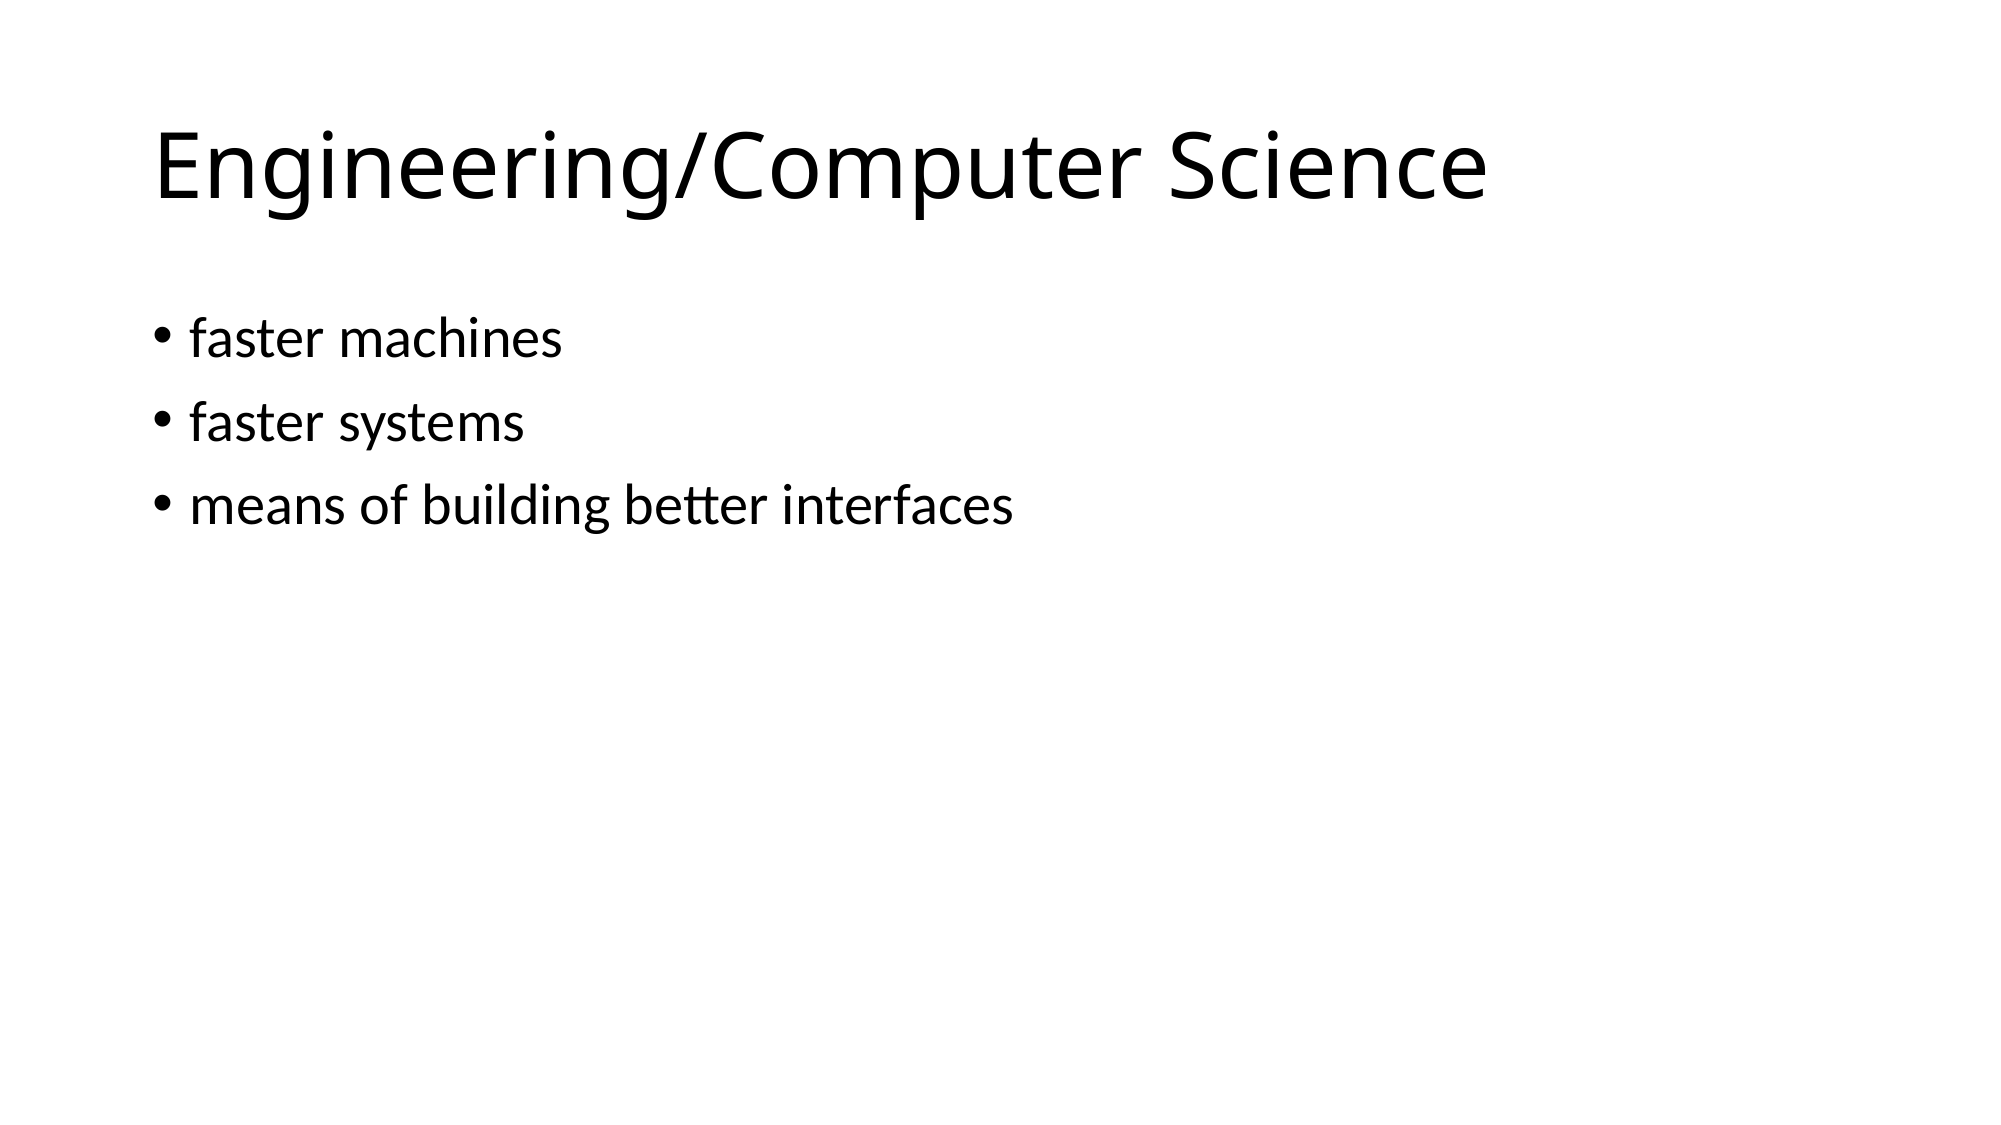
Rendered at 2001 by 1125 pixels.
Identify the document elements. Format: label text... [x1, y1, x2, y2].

title Engineering/Computer Science [137, 59, 1863, 278]
list faster machines faster systems means of building better interfaces [137, 299, 1863, 1014]
